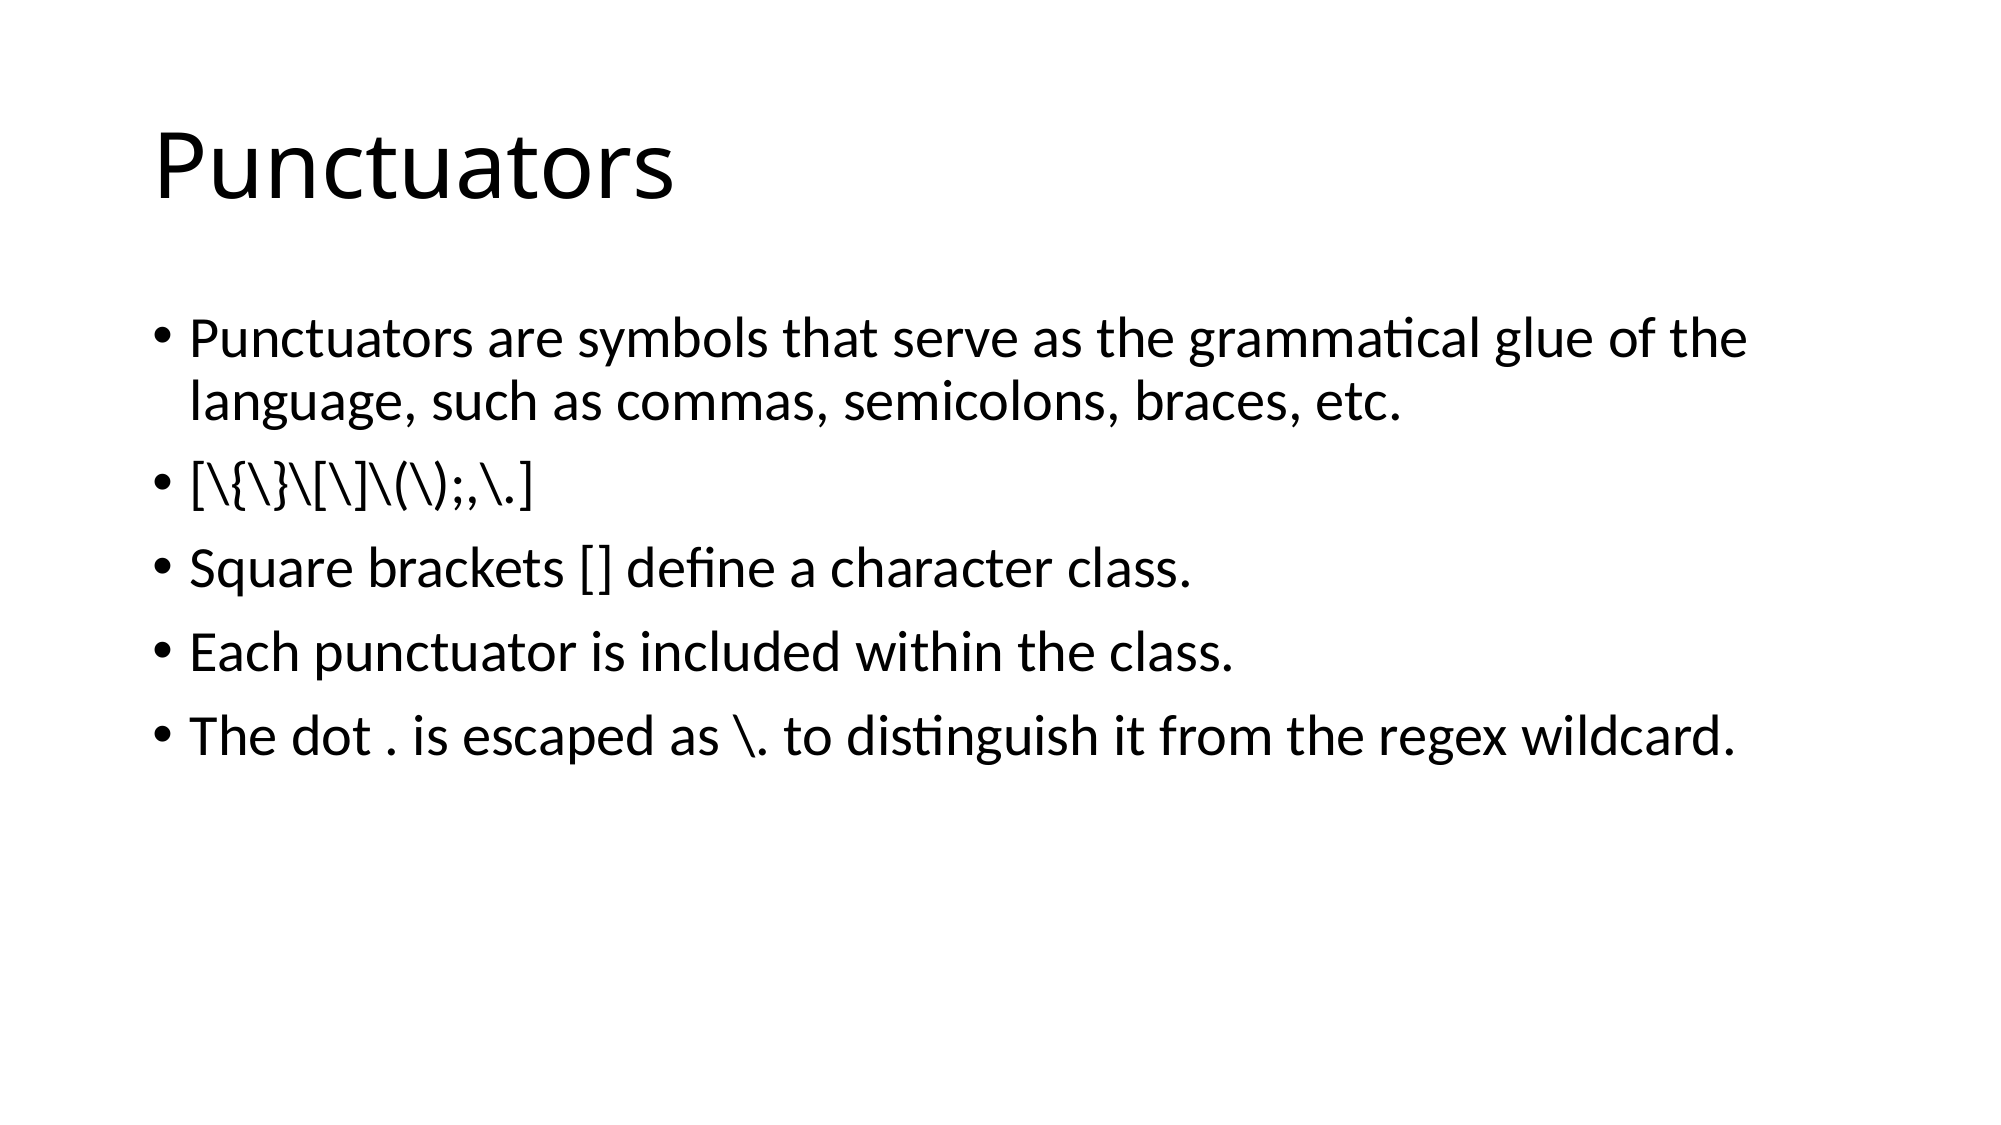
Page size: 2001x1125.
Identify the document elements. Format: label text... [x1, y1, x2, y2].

title Punctuators [137, 59, 1863, 278]
list Punctuators are symbols that serve as the grammatical glue of the language, such as commas, semicolons, braces, etc. [\{\}\[\]\(\);,\.] Square brackets [] define a character class. Each punctuator is included within the class. The dot . is escaped as \. to distinguish it from the regex wildcard. [137, 299, 1863, 1014]
